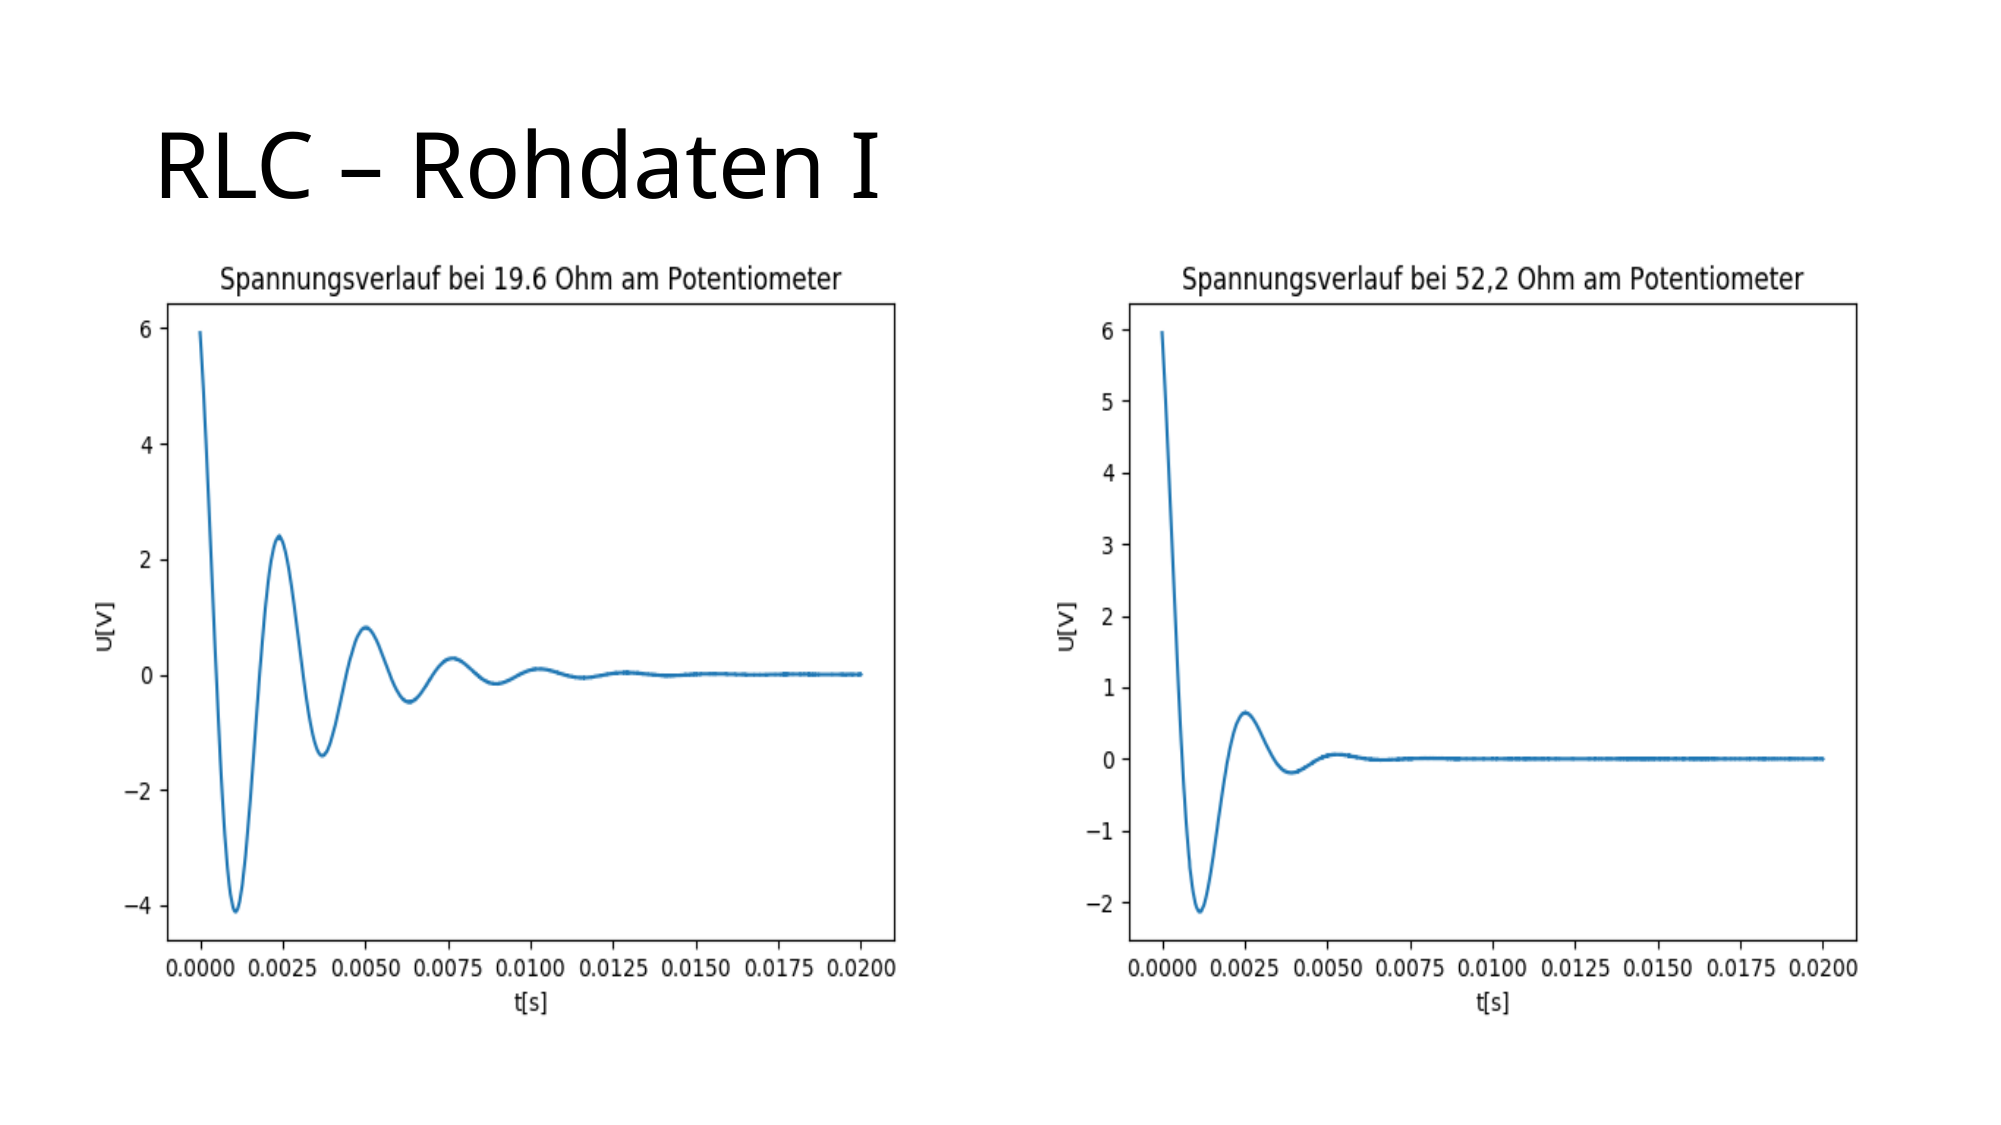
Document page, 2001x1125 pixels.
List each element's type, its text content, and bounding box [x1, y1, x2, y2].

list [50, 205, 988, 1032]
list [1012, 205, 1950, 1032]
title RLC – Rohdaten I [138, 60, 1864, 278]
